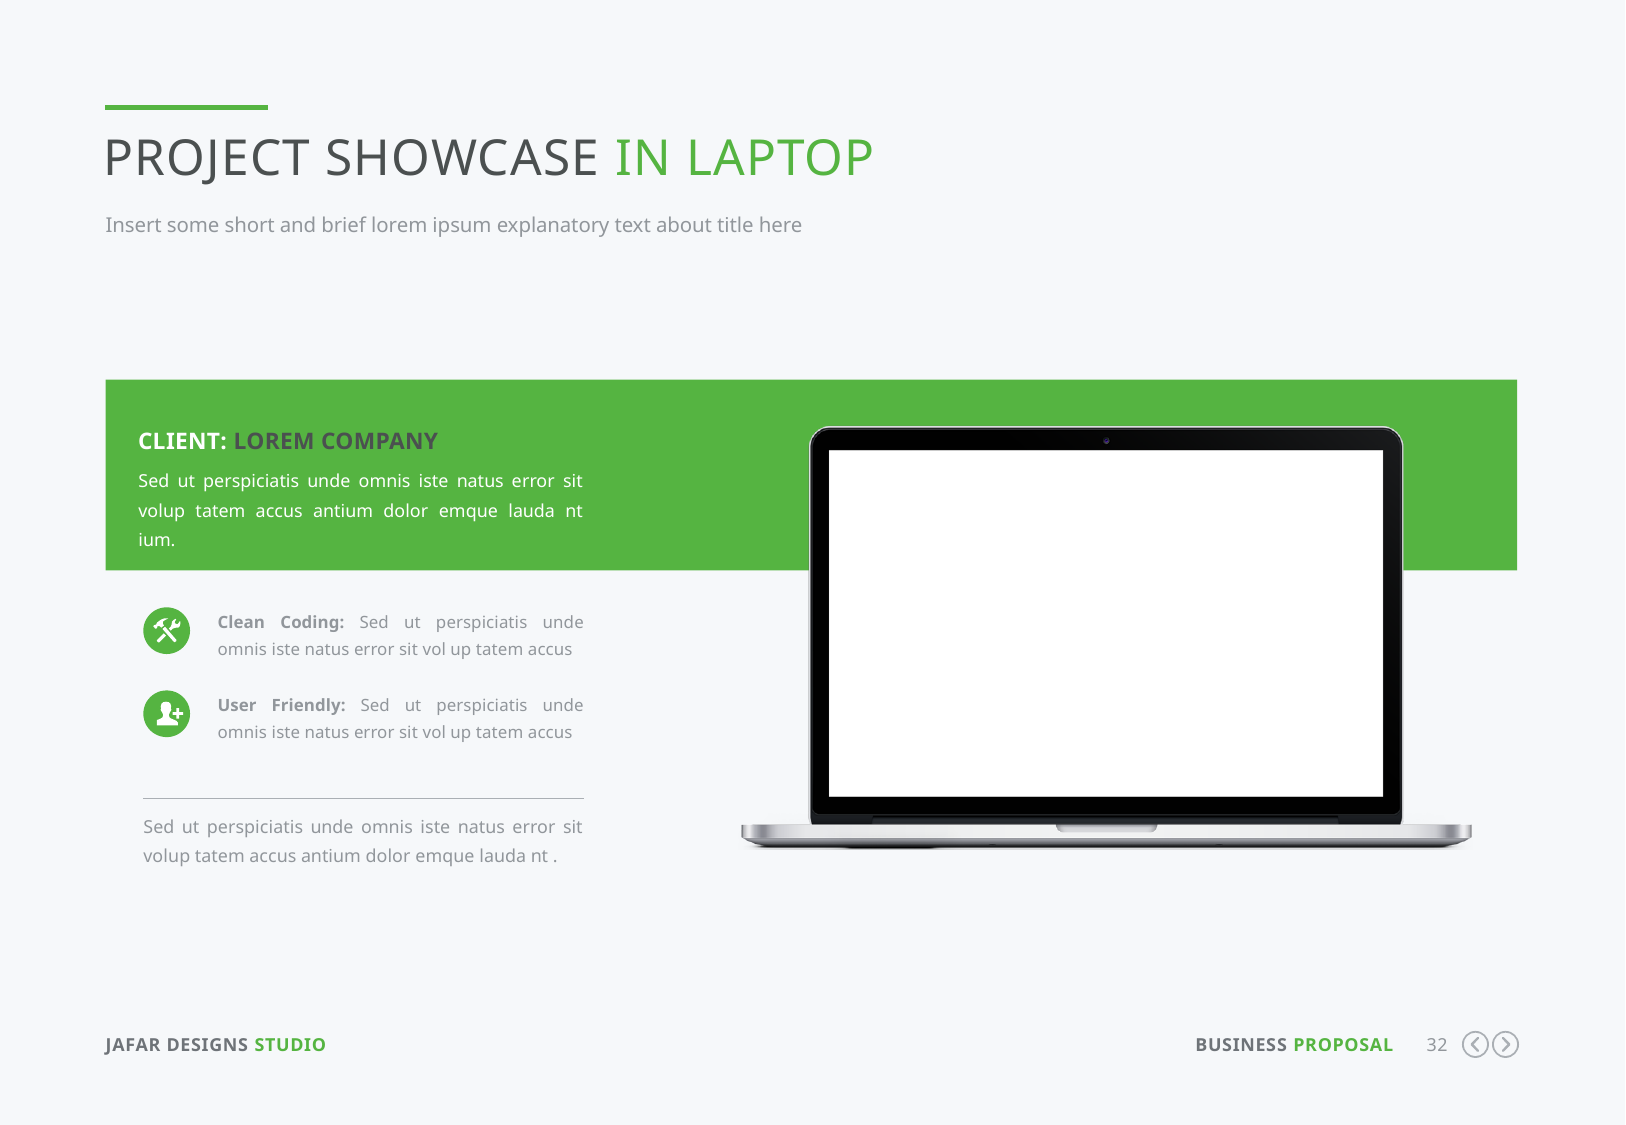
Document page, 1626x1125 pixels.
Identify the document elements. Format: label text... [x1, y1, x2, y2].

list Insert some short and brief lorem ipsum explanatory text about title here [105, 209, 1519, 241]
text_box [143, 690, 191, 738]
text_box User Friendly: Sed ut perspiciatis unde omnis iste natus error sit vol up tatem accus [217, 687, 584, 742]
text_box Clean Coding: Sed ut perspiciatis unde omnis iste natus error sit vol up tatem accus [217, 604, 584, 660]
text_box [143, 607, 191, 655]
text_box Sed ut perspiciatis unde omnis iste natus error sit volup tatem accus antium dolor emque lauda nt . [143, 807, 584, 867]
text_box Client: Lorem Company [138, 415, 584, 454]
text_box Sed ut perspiciatis unde omnis iste natus error sit volup tatem accus antium dolor emque lauda nt ium. [138, 461, 584, 550]
list project showcase in laptop [103, 125, 1518, 189]
picture [738, 423, 1474, 850]
text_box [104, 379, 1518, 571]
